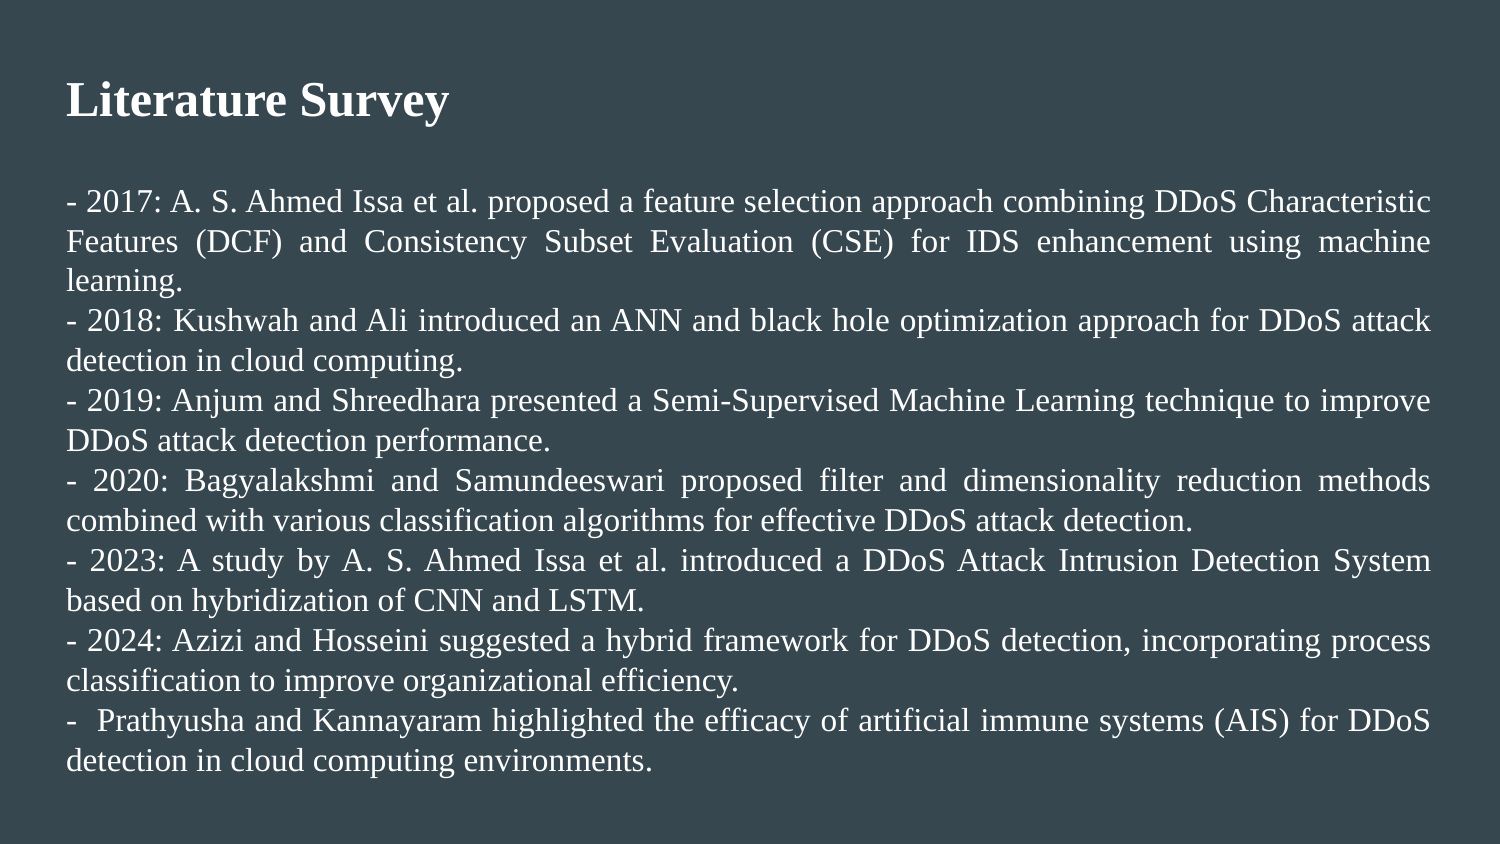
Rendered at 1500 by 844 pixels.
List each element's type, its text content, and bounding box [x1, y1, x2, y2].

title Literature Survey [51, 48, 1449, 143]
text_box - 2017: A. S. Ahmed Issa et al. proposed a feature selection approach combining DDoS Characteristic Features (DCF) and Consistency Subset Evaluation (CSE) for IDS enhancement using machine learning. - 2018: Kushwah and Ali introduced an ANN and black hole optimization approach for DDoS attack detection in cloud computing. - 2019: Anjum and Shreedhara presented a Semi-Supervised Machine Learning technique to improve DDoS attack detection performance. - 2020: Bagyalakshmi and Samundeeswari proposed filter and dimensionality reduction methods combined with various classification algorithms for effective DDoS attack detection. - 2023: A study by A. S. Ahmed Issa et al. introduced a DDoS Attack Intrusion Detection System based on hybridization of CNN and LSTM. - 2024: Azizi and Hosseini suggested a hybrid framework for DDoS detection, incorporating process classification to improve organizational efficiency. - Prathyusha and Kannayaram highlighted the efficacy of artificial immune systems (AIS) for DDoS detection in cloud computing environments. [51, 163, 1449, 781]
